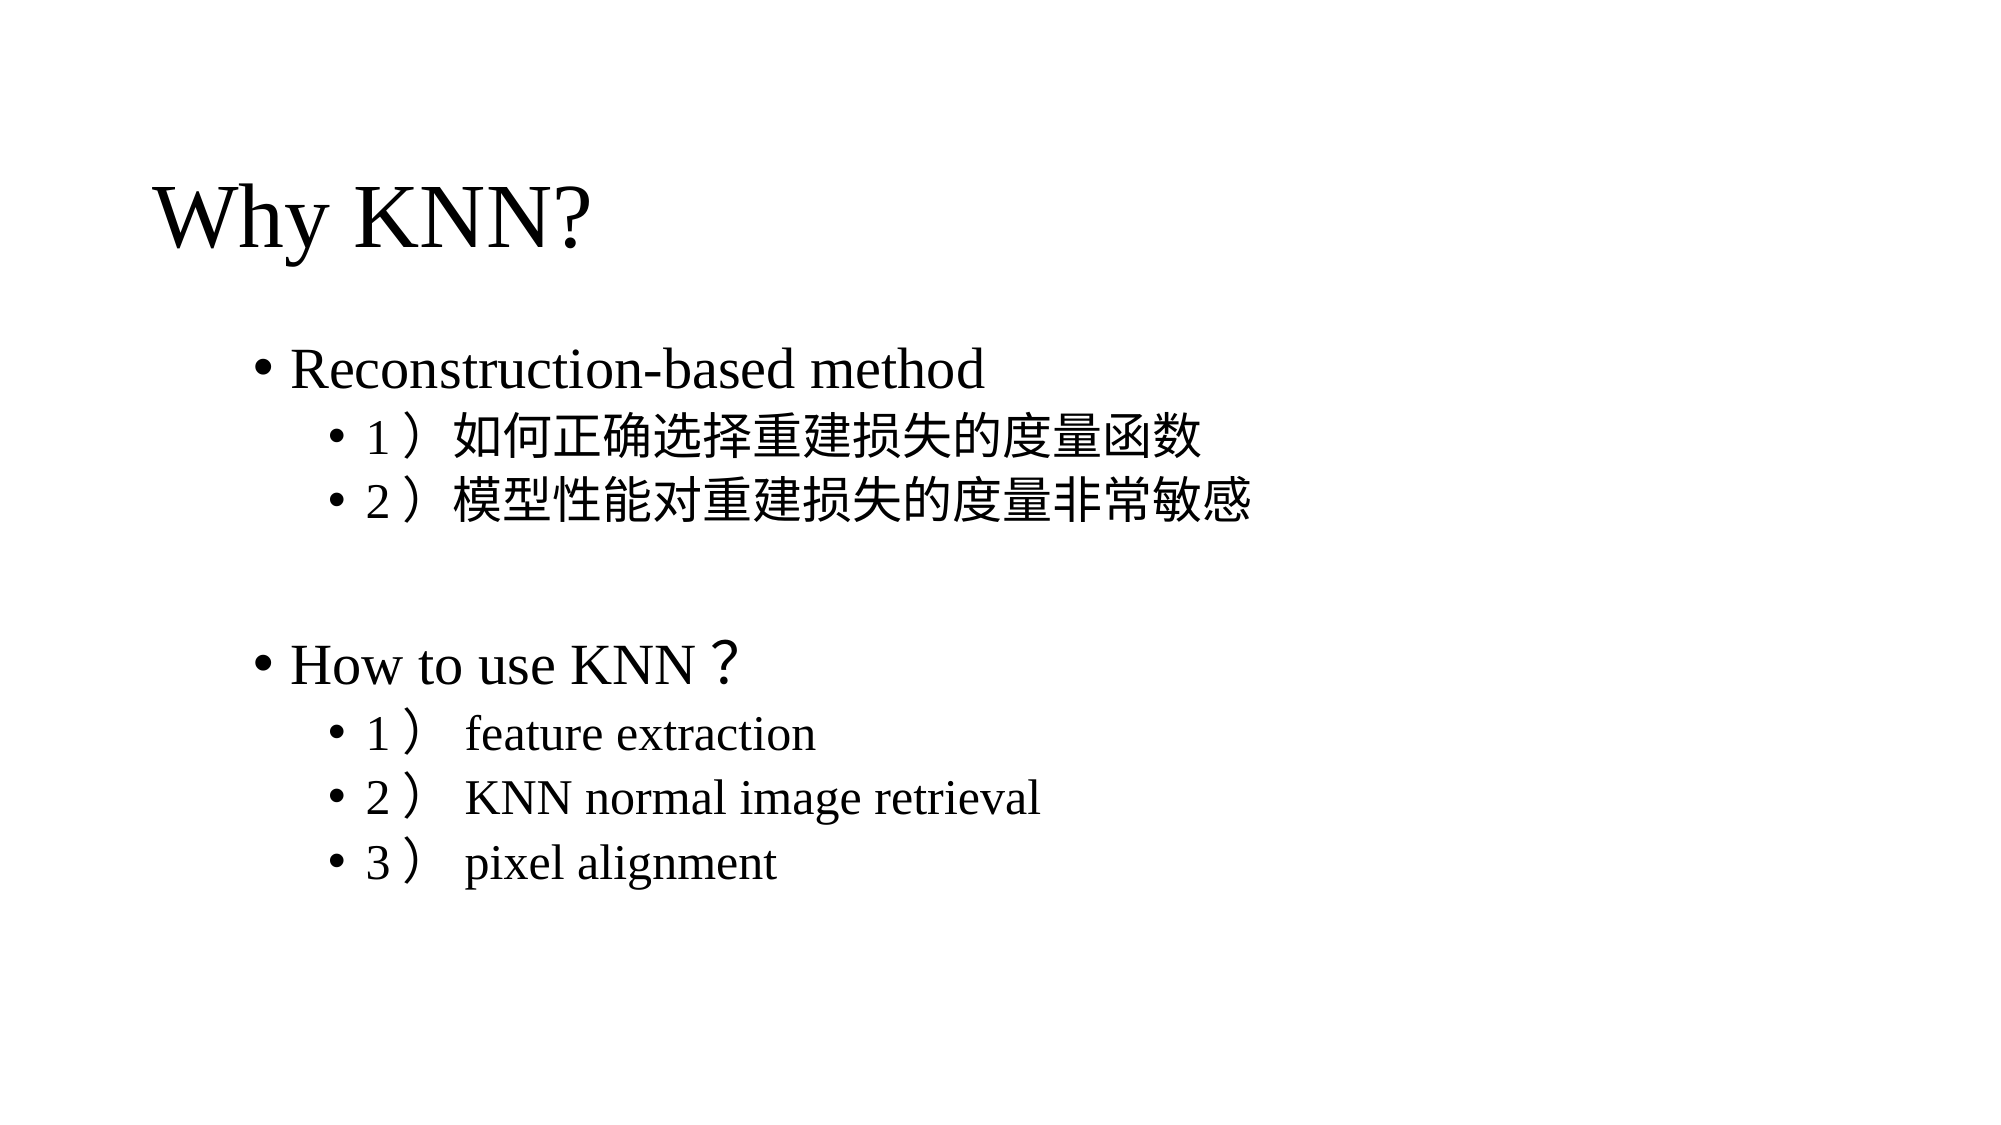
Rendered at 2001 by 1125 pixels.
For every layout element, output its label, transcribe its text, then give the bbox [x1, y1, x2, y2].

title Why KNN? [137, 59, 1863, 278]
list Reconstruction-based method 1）如何正确选择重建损失的度量函数 2）模型性能对重建损失的度量非常敏感 How to use KNN？ 1）feature extraction 2）KNN normal image retrieval 3）pixel alignment [238, 330, 1814, 1052]
